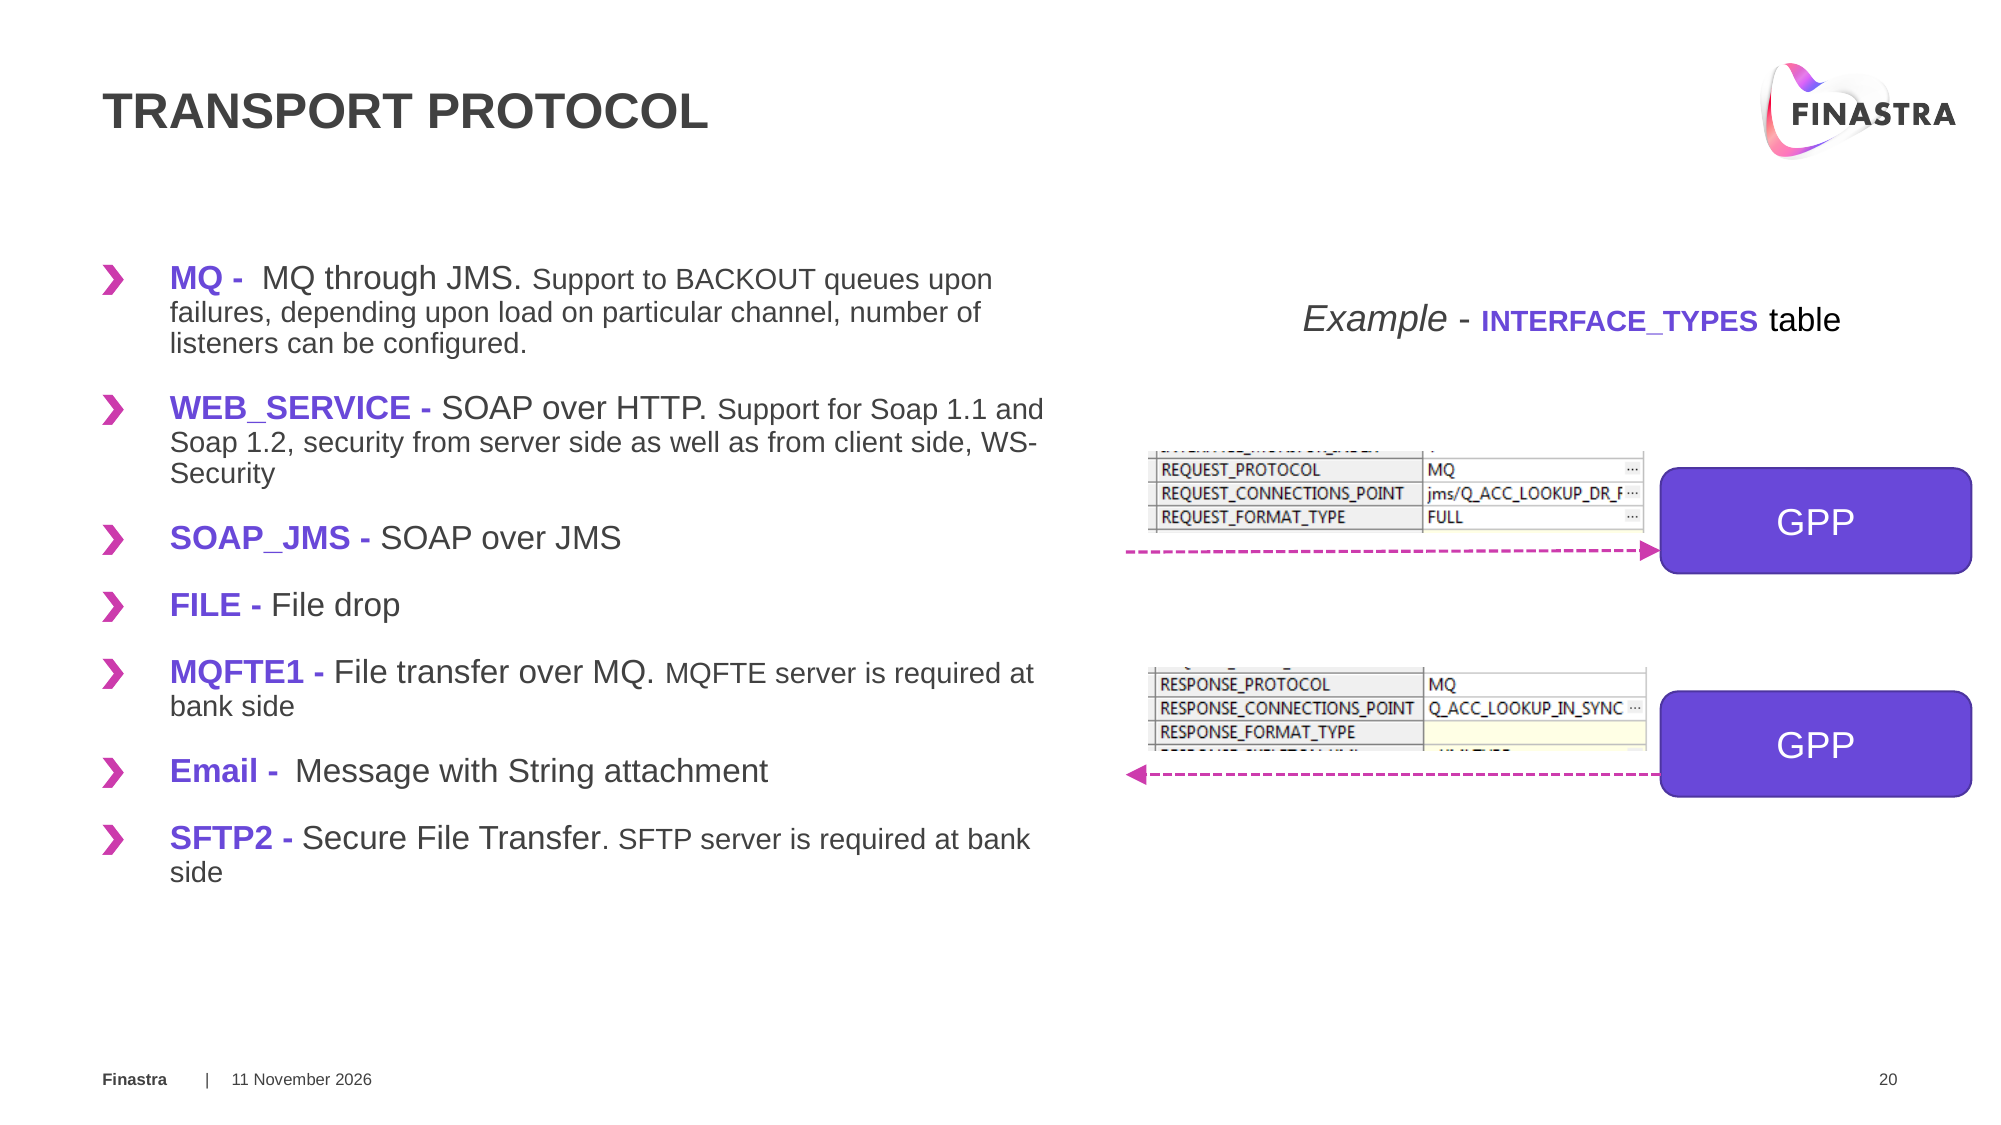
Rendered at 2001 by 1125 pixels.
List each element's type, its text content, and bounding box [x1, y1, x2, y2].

picture [102, 259, 124, 295]
slide_number 20 [1816, 1048, 1898, 1109]
picture [1148, 451, 1654, 533]
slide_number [231, 1048, 462, 1109]
list MQ - MQ through JMS. Support to BACKOUT queues upon failures, depending upon load on particular channel, number of listeners can be configured. WEB_SERVICE - SOAP over HTTP. Support for Soap 1.1 and Soap 1.2, security from server side as well as from client side, WS-Security SOAP_JMS - SOAP over JMS FILE - File drop MQFTE1 - File transfer over MQ. MQFTE server is required at bank side Email - Message with String attachment SFTP2 - Secure File Transfer. SFTP server is required at bank side [102, 261, 1056, 927]
text_box GPP [1659, 690, 1973, 798]
picture [1760, 63, 1956, 160]
picture [102, 586, 124, 622]
picture [102, 653, 124, 689]
picture [102, 389, 124, 425]
picture [102, 819, 124, 855]
picture [102, 519, 124, 555]
text_box GPP [1659, 467, 1973, 575]
title Transport protocol [102, 28, 1693, 139]
picture [1148, 667, 1654, 751]
picture [102, 752, 124, 788]
text_box Example - INTERFACE_TYPES table [1292, 294, 1851, 356]
